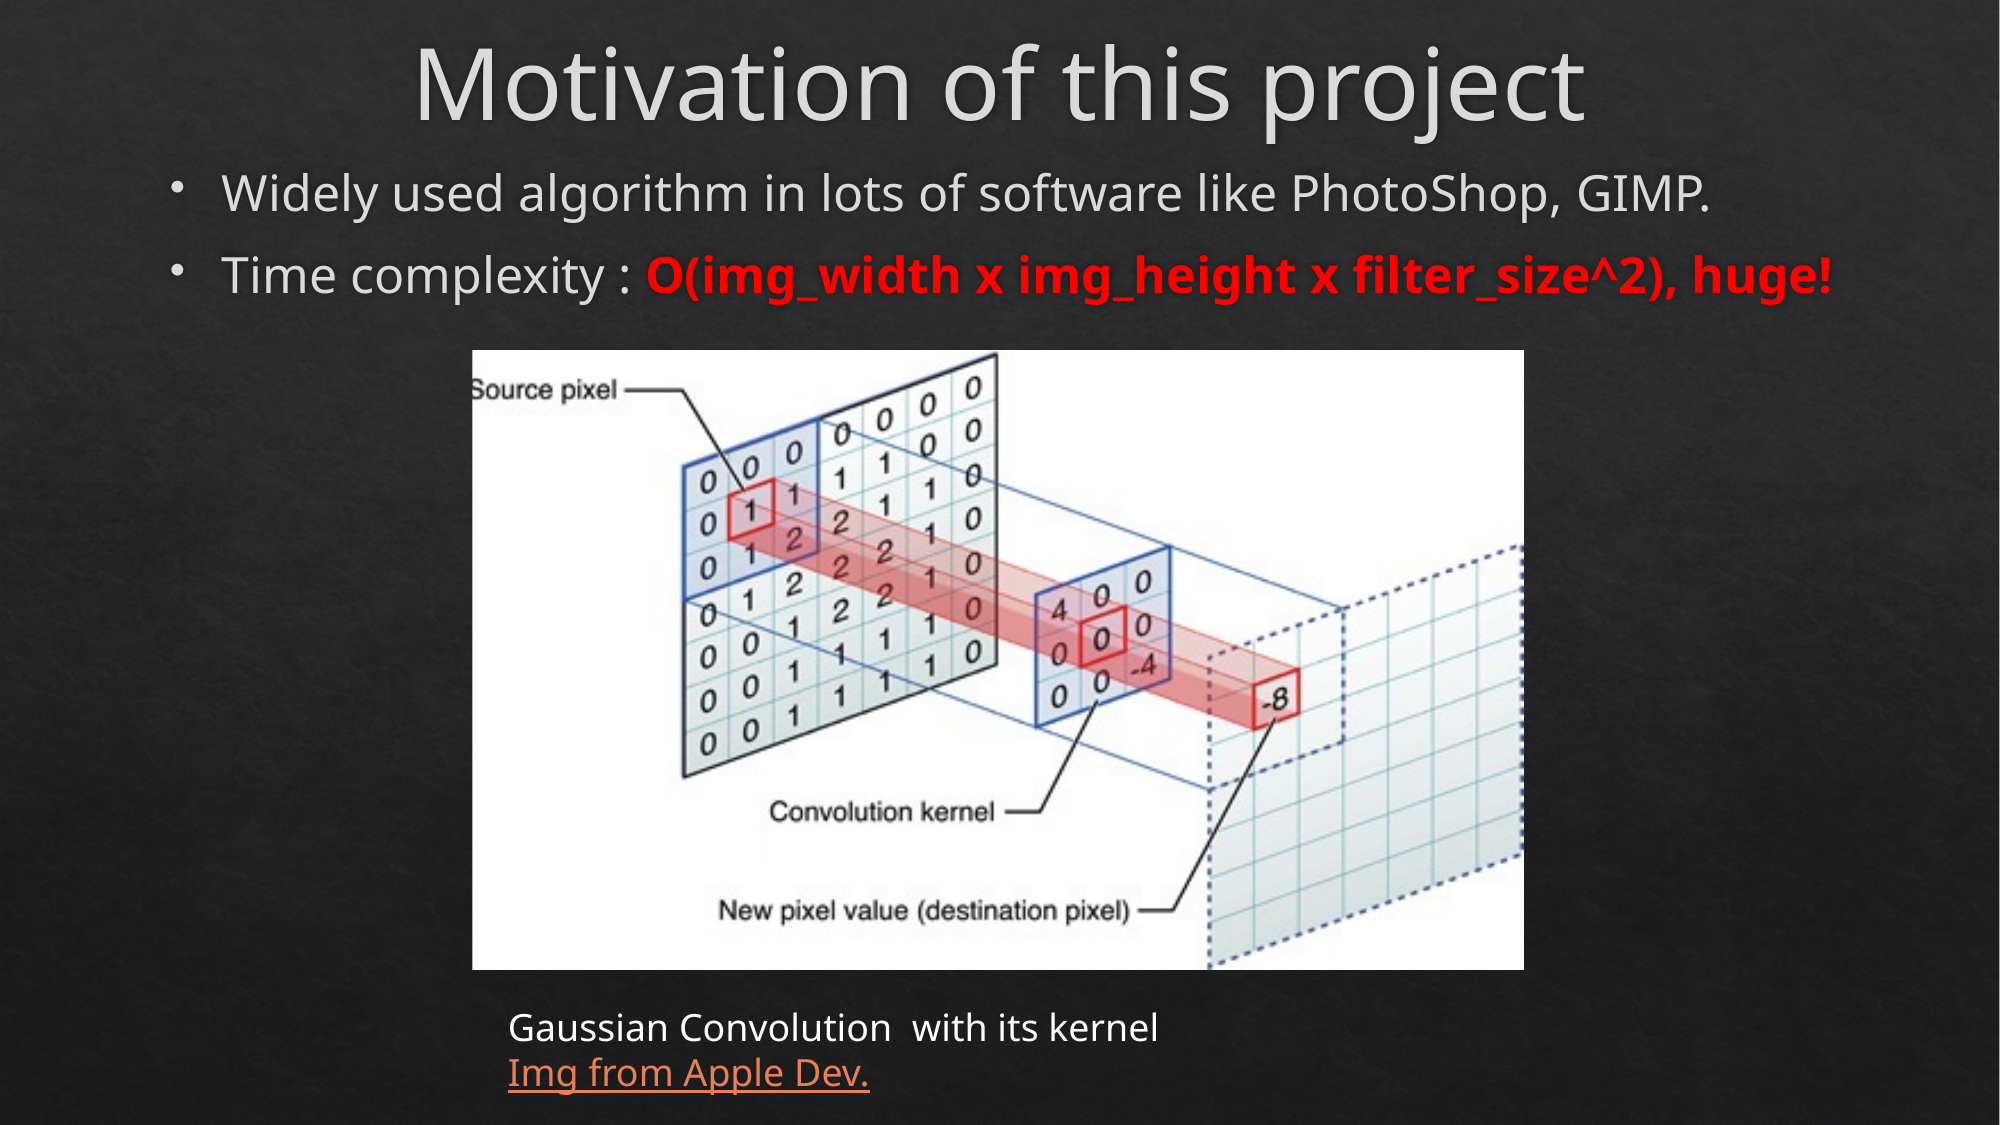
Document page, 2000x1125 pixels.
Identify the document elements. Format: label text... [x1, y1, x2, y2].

picture [472, 349, 1527, 1104]
title Motivation of this project [150, 0, 1849, 149]
list Widely used algorithm in lots of software like PhotoShop, GIMP. Time complexity : O(img_width x img_height x filter_size^2), huge! [150, 153, 1849, 413]
